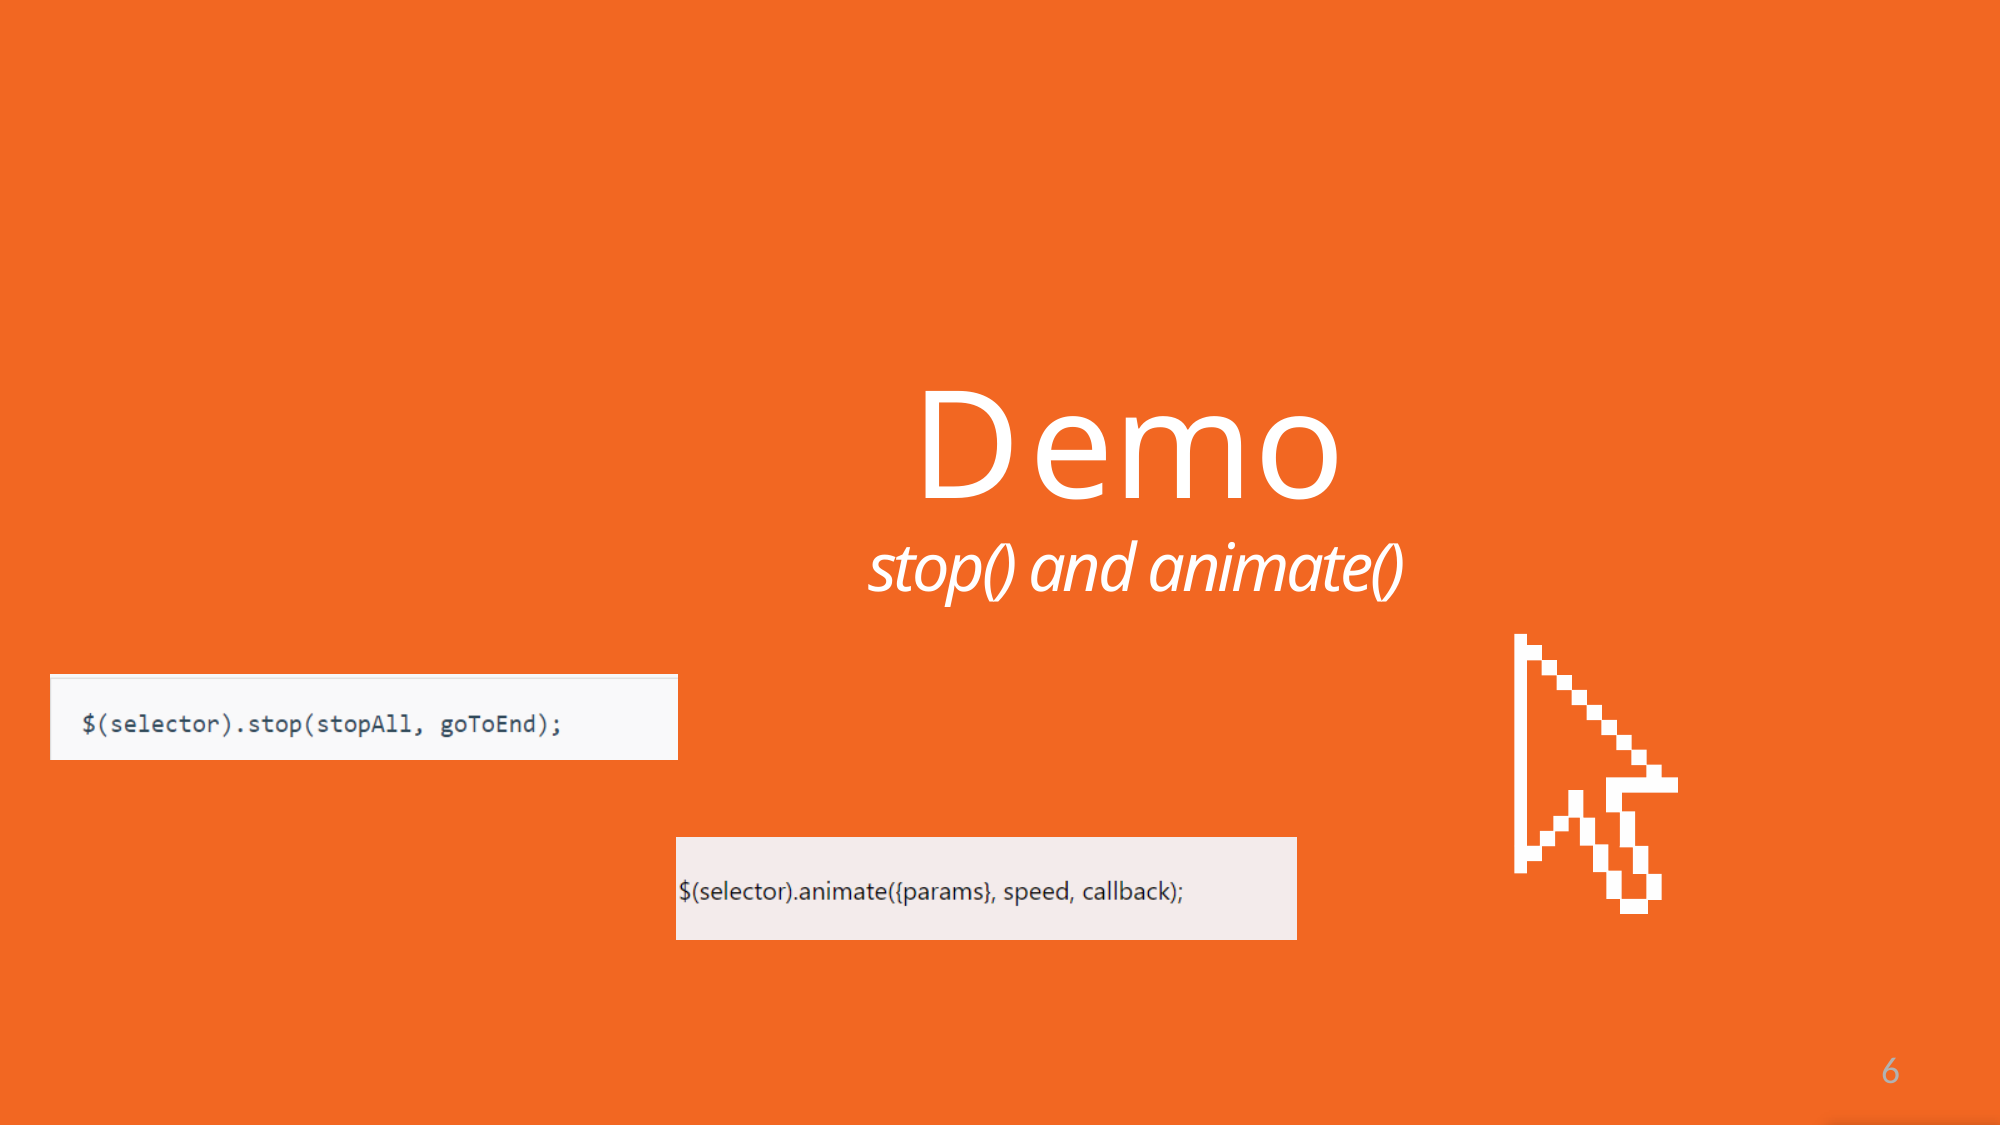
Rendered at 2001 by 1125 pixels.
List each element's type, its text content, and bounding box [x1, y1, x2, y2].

picture [0, 0, 2000, 1125]
title Demo stop() and animate() [624, 350, 1573, 605]
slide_number 6 [1440, 1046, 1900, 1103]
